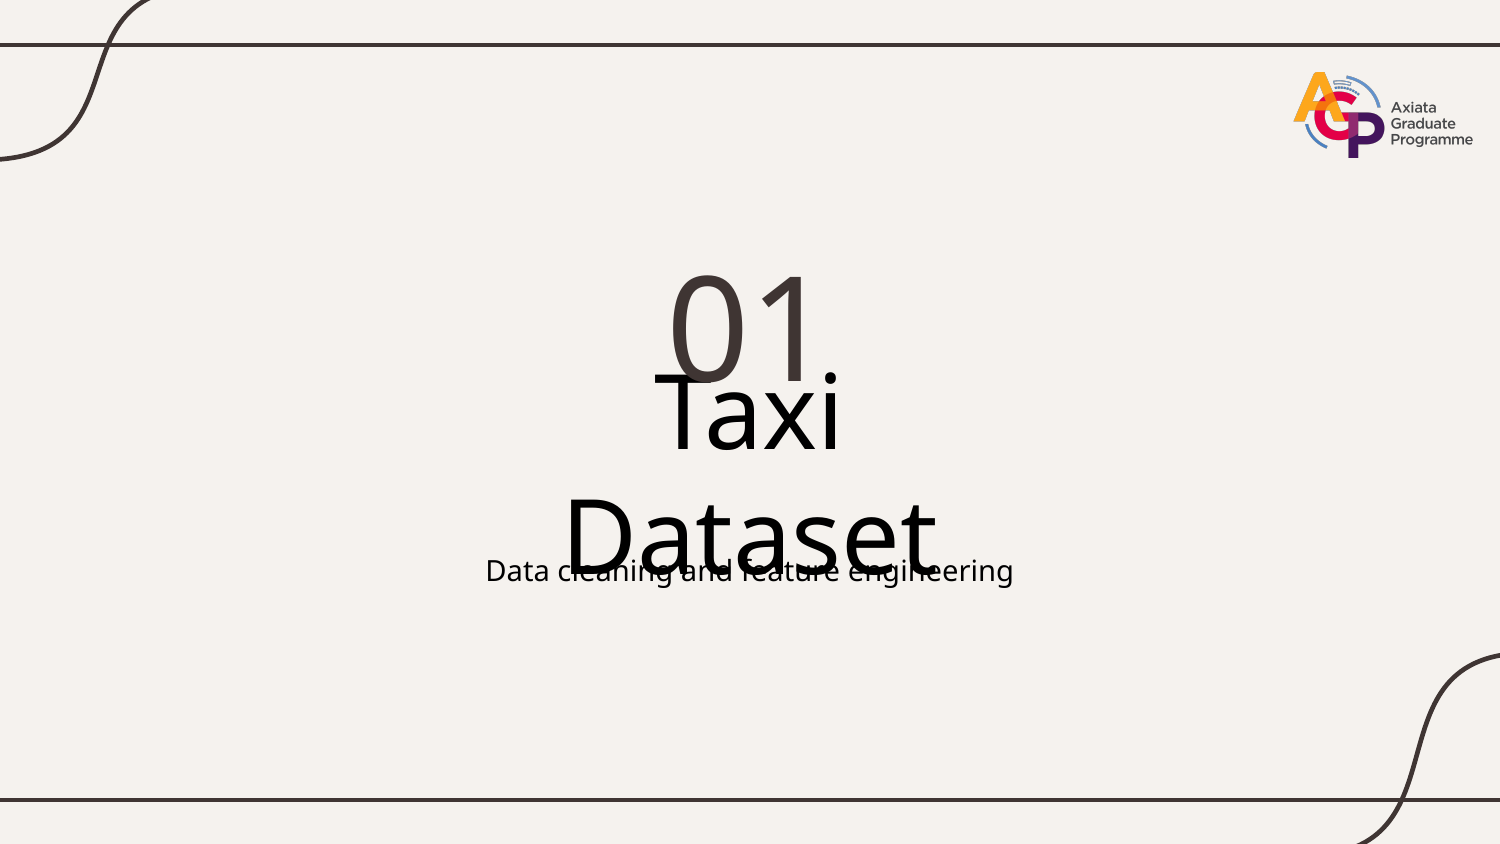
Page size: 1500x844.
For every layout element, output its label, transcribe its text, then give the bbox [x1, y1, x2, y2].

picture [1293, 72, 1473, 158]
subtitle Data cleaning and feature engineering [375, 537, 1125, 603]
title 01 [614, 242, 886, 404]
title Taxi Dataset [445, 417, 1055, 524]
